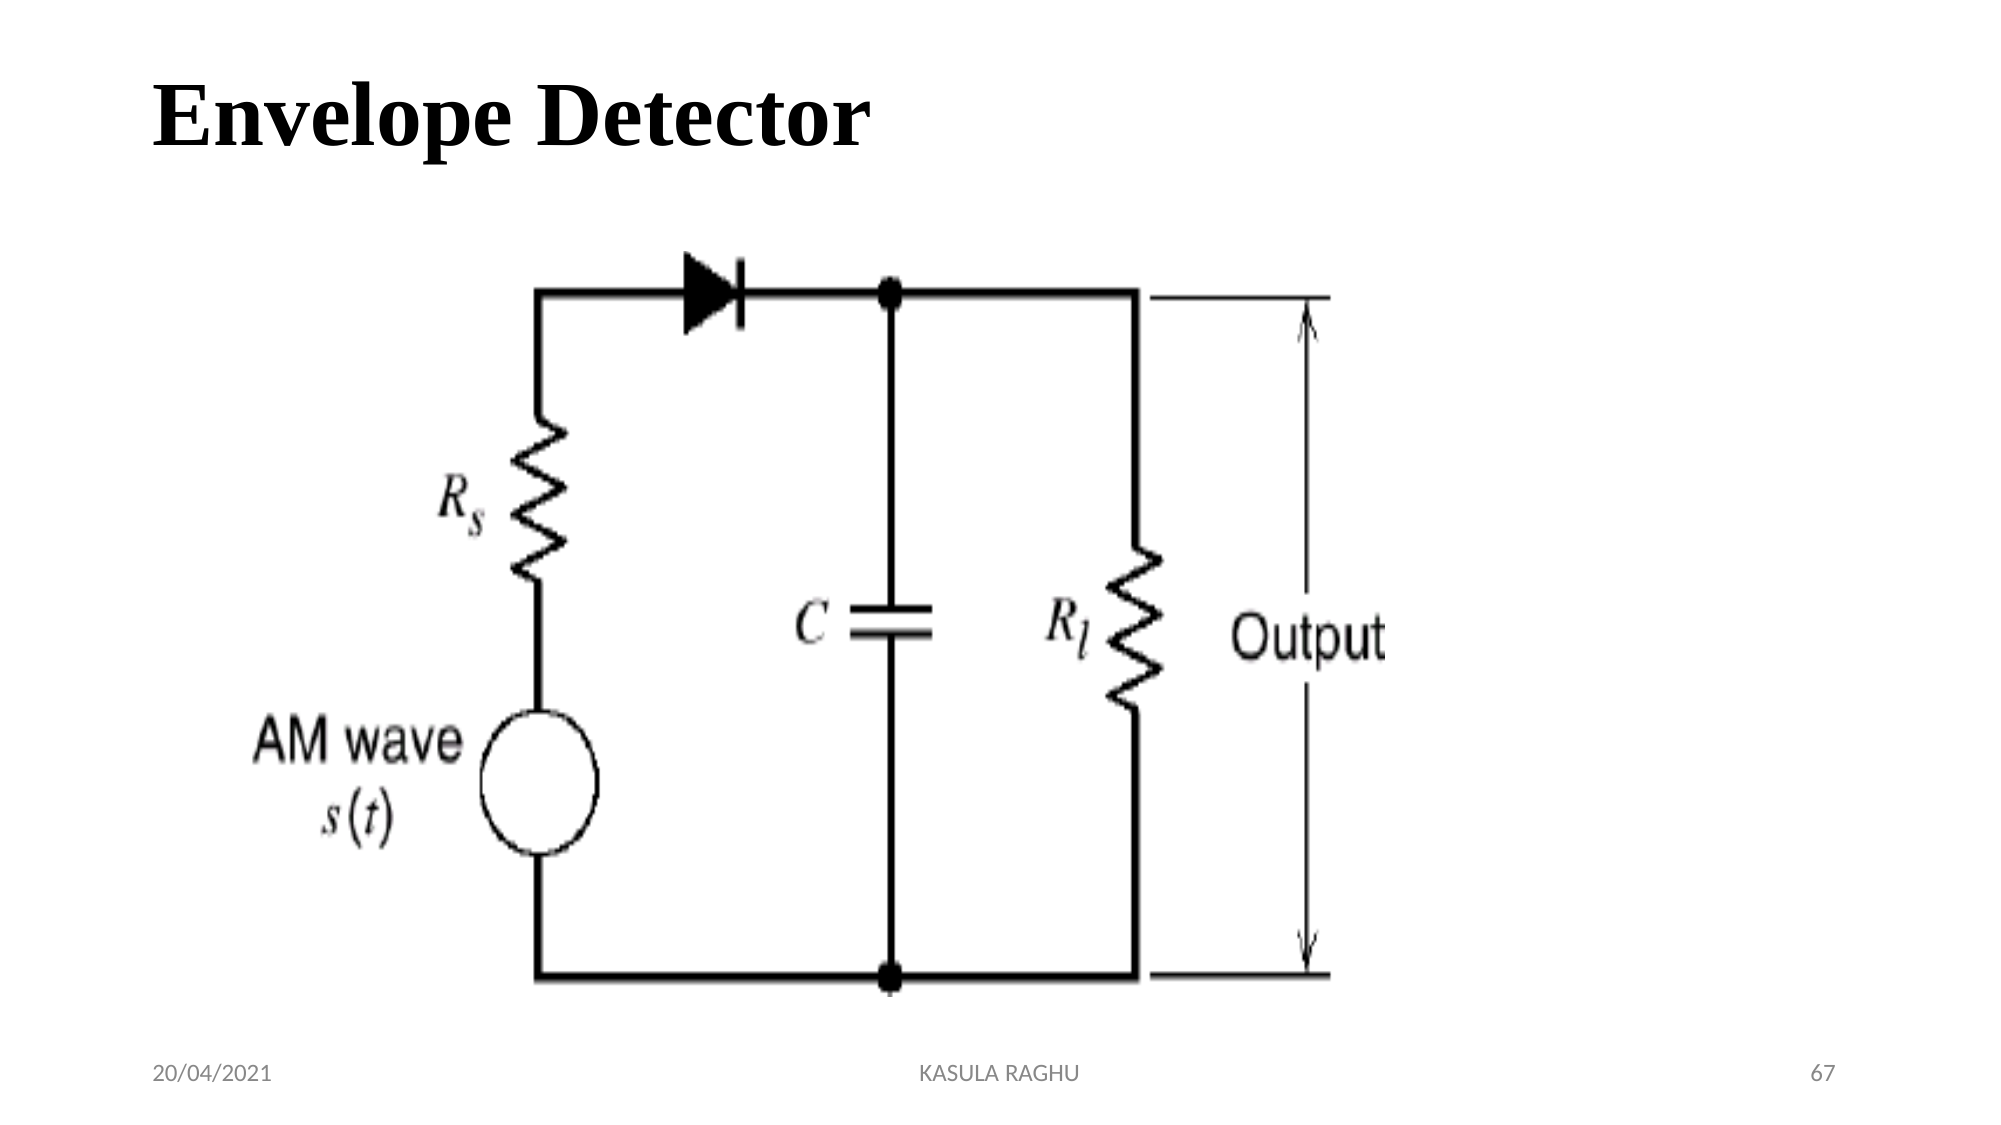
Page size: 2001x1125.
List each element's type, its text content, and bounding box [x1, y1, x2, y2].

slide_number 100 [1804, 1060, 1855, 1125]
footer KASULA RAGHU [917, 1060, 1084, 1125]
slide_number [150, 1060, 274, 1125]
picture [251, 251, 1386, 997]
title Envelope Detector [150, 51, 875, 242]
